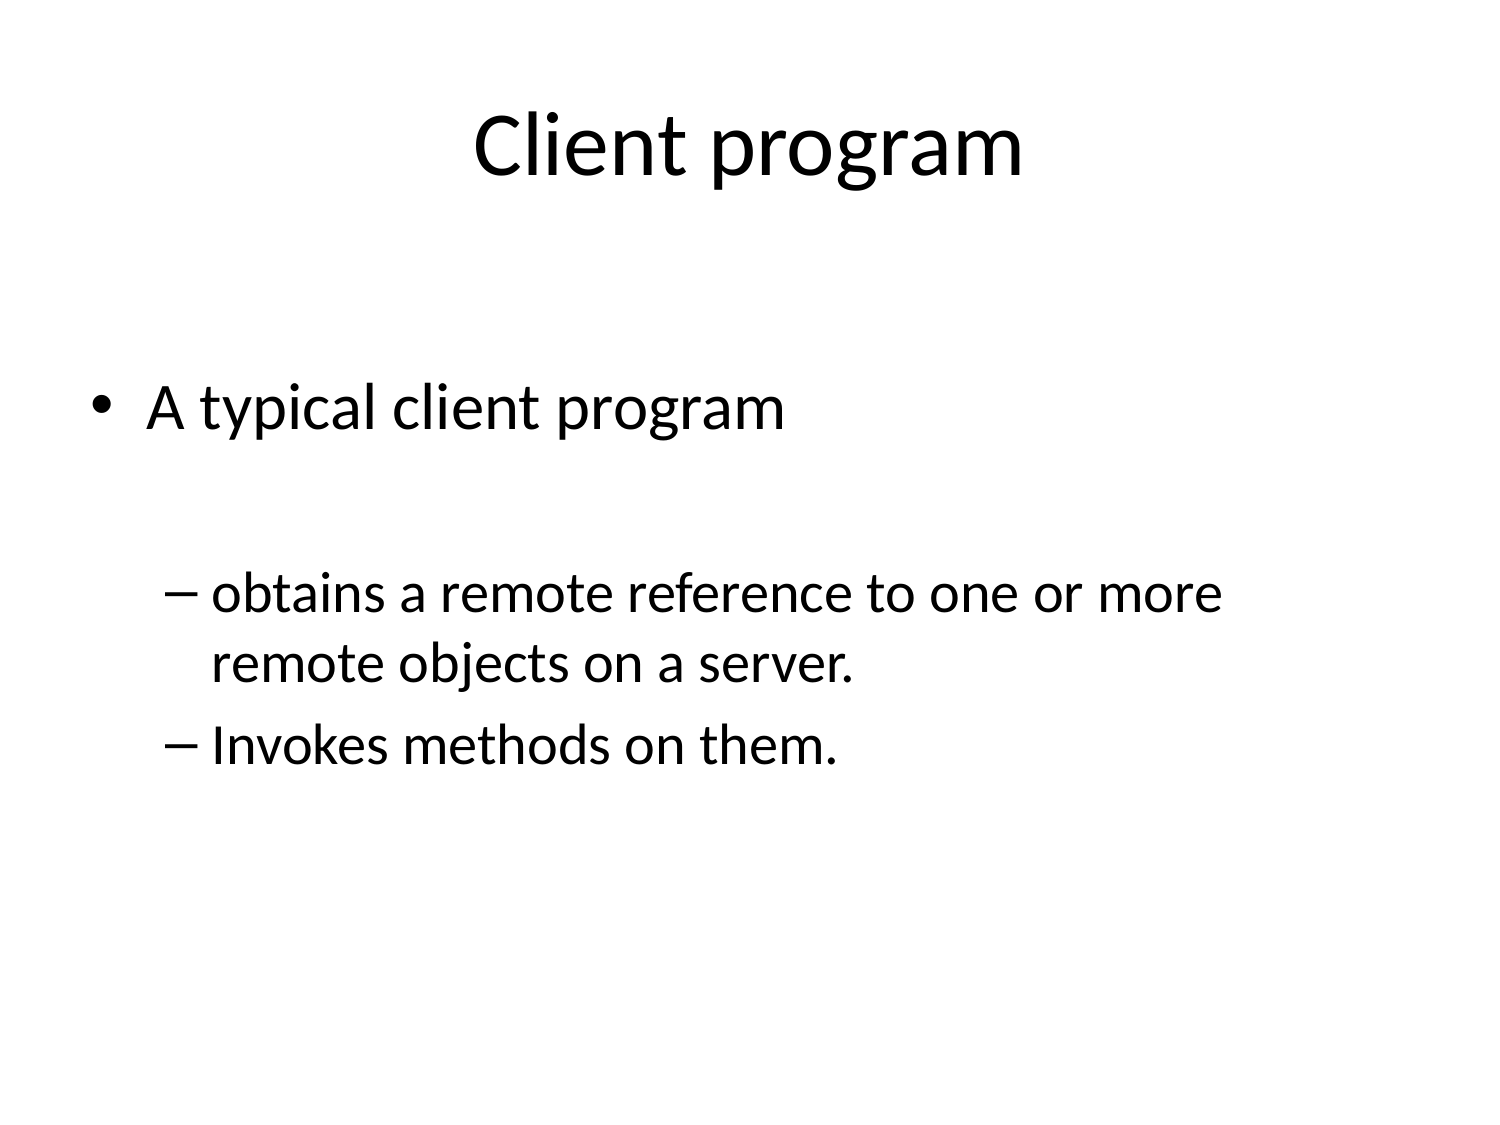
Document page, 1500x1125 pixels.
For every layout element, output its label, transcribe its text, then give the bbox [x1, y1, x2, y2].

title Client program [75, 45, 1425, 233]
list A typical client program obtains a remote reference to one or more remote objects on a server. Invokes methods on them. [75, 262, 1425, 1005]
